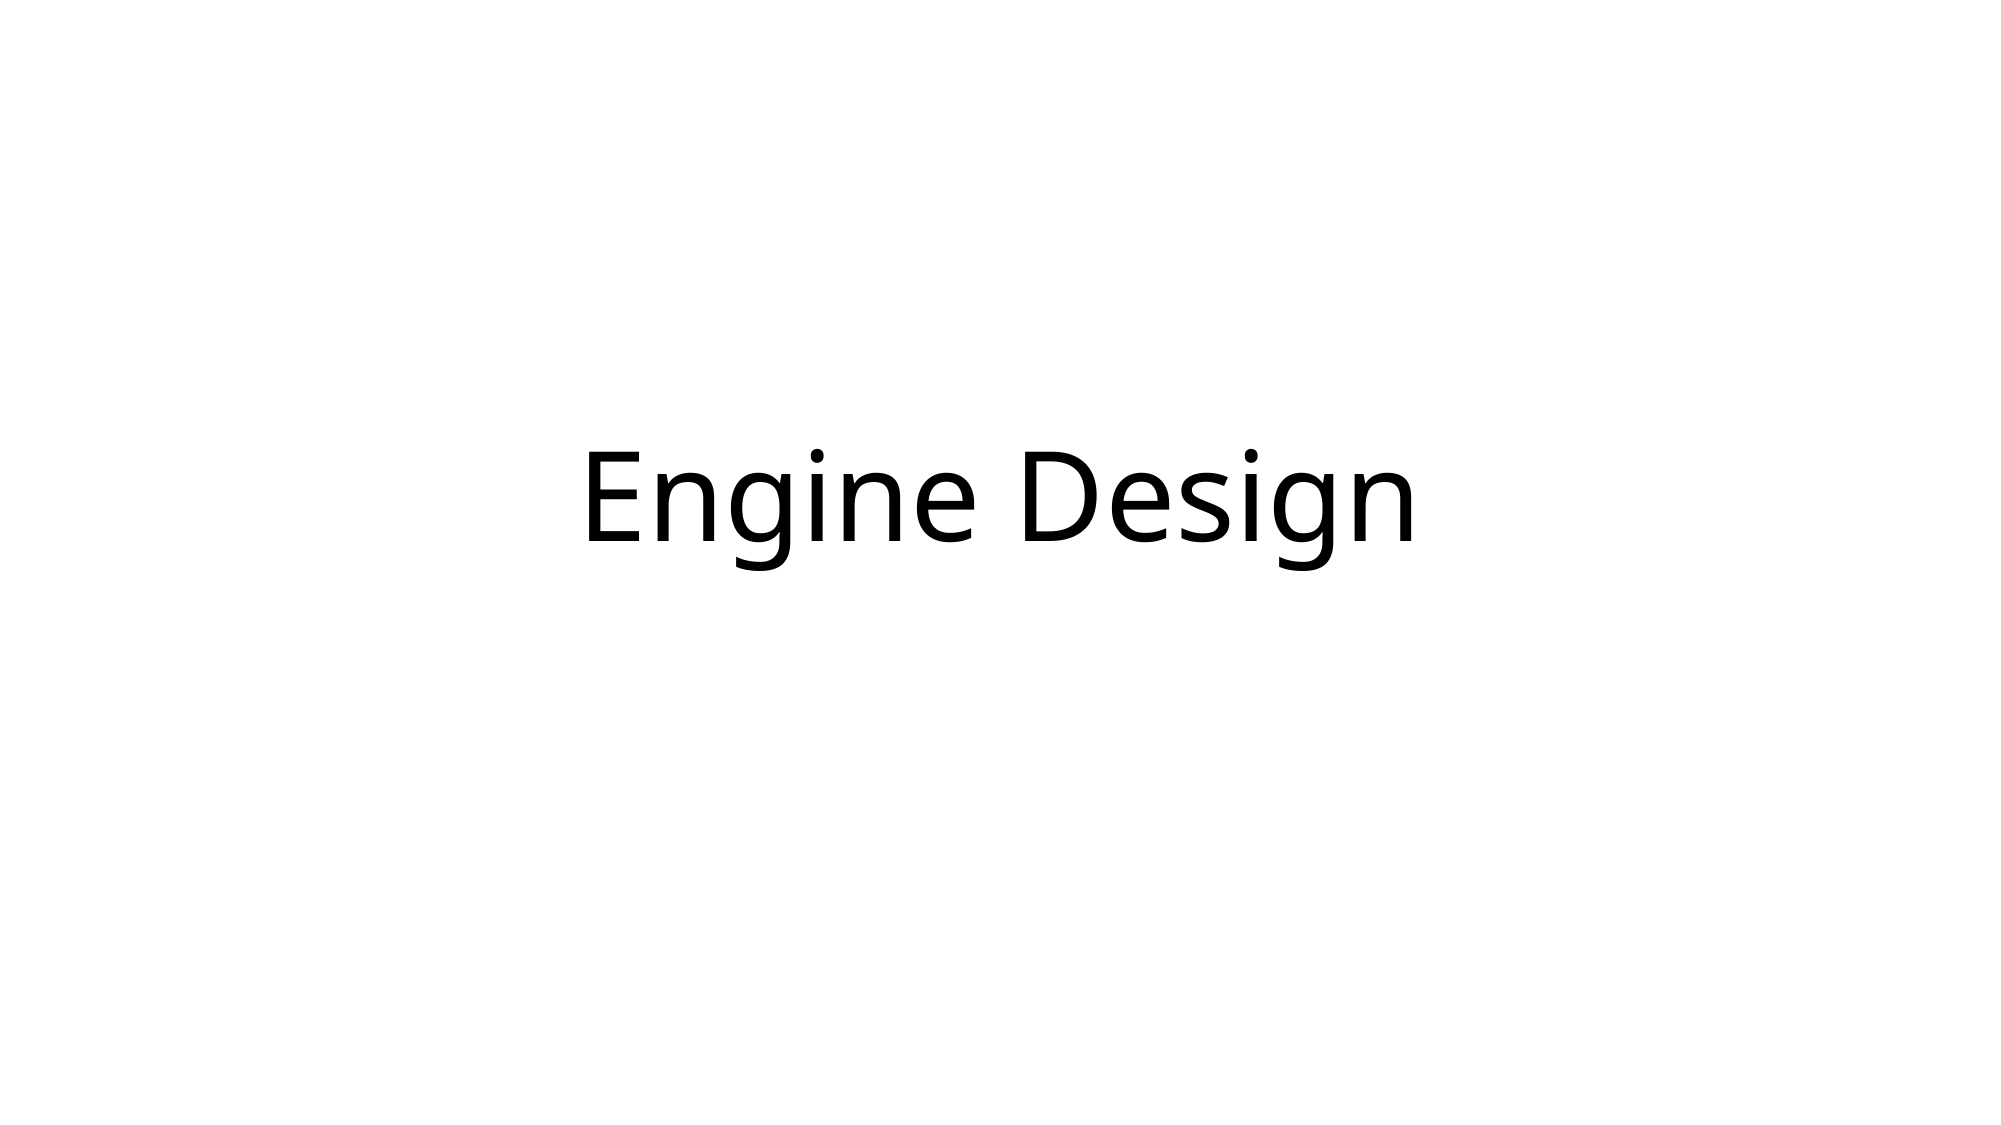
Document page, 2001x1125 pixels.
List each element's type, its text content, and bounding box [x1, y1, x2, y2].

title Engine Design [249, 184, 1750, 576]
